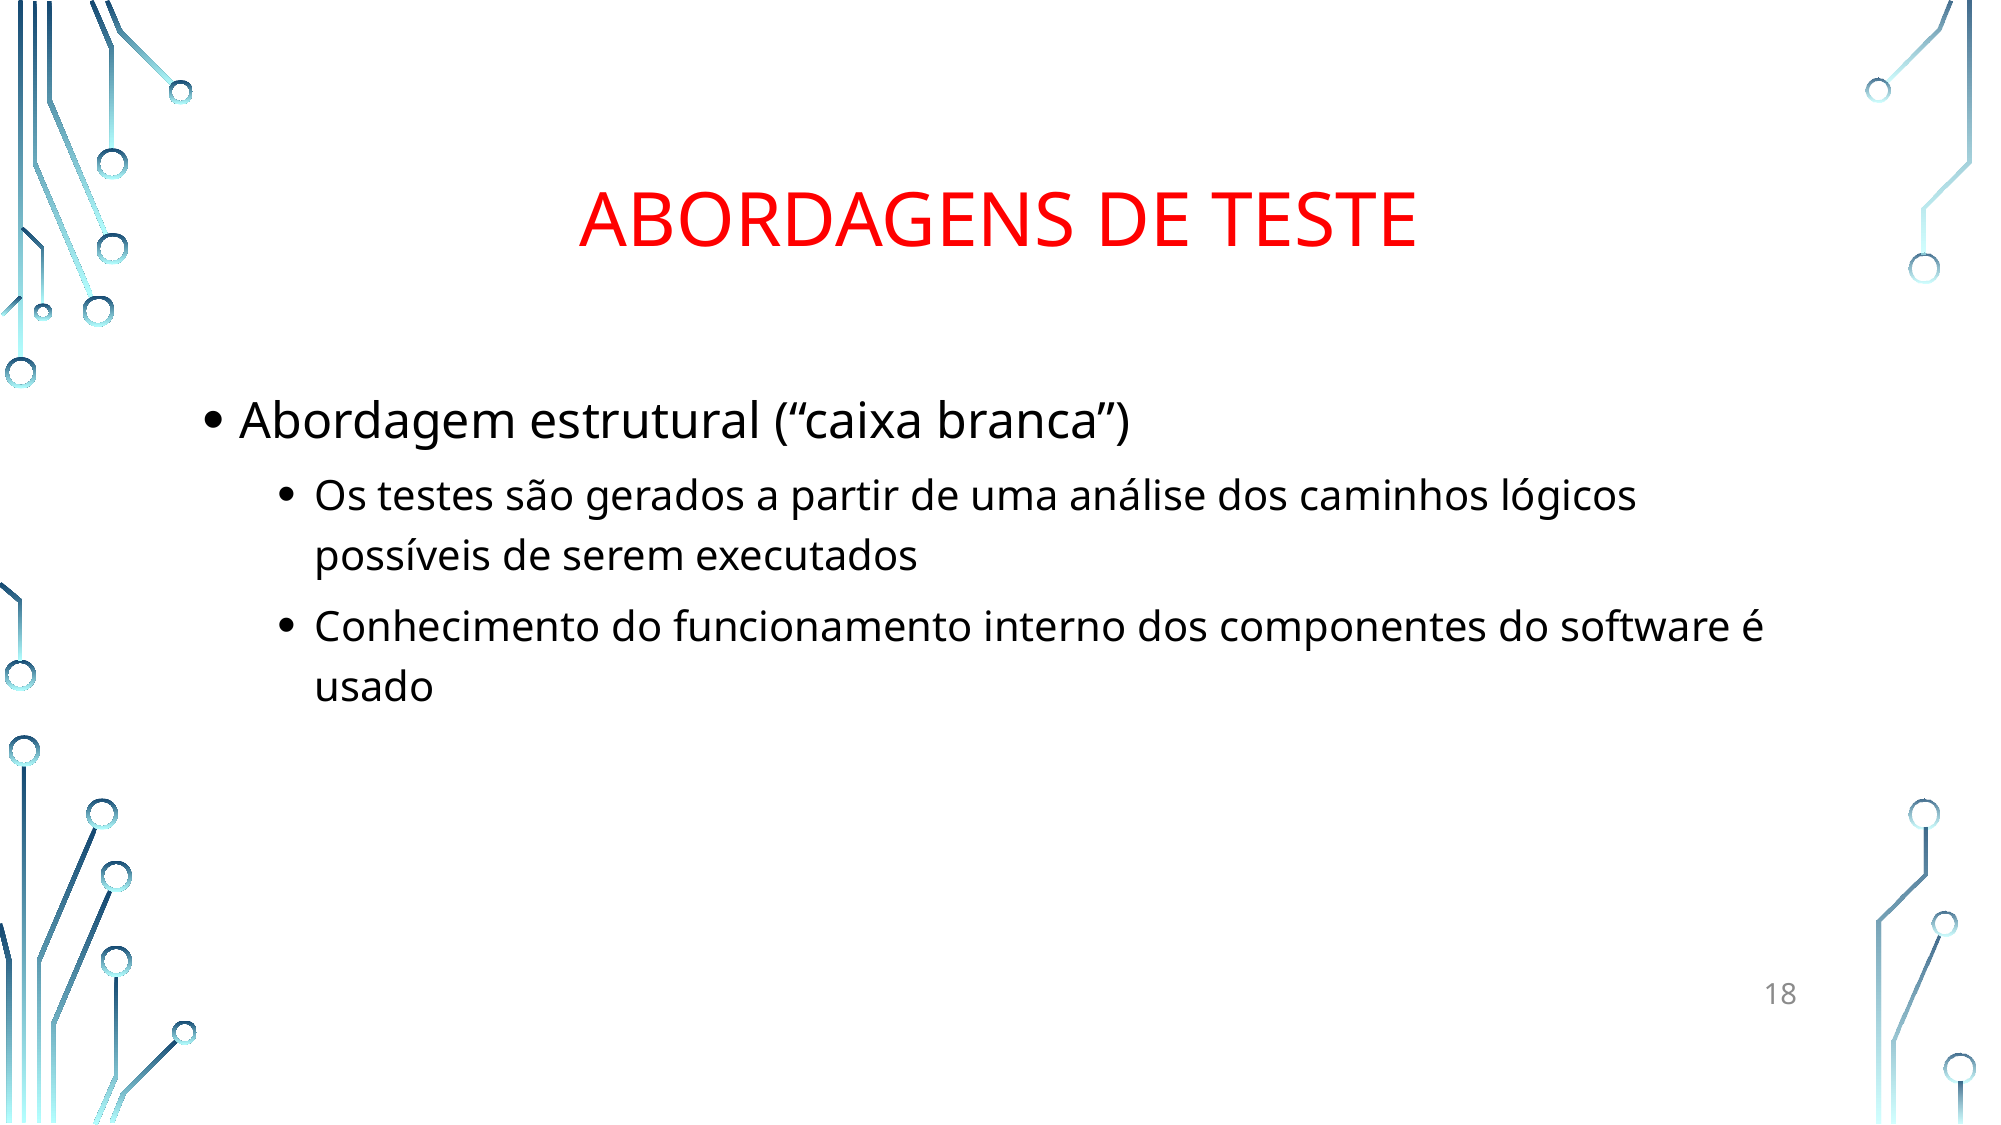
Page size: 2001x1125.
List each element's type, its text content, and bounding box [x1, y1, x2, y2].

slide_number 18 [1685, 965, 1813, 1025]
list Abordagem estrutural (“caixa branca”) Os testes são gerados a partir de uma análise dos caminhos lógicos possíveis de serem executados Conhecimento do funcionamento interno dos componentes do software é usado [187, 369, 1813, 950]
title Abordagens de teste [187, 101, 1813, 344]
